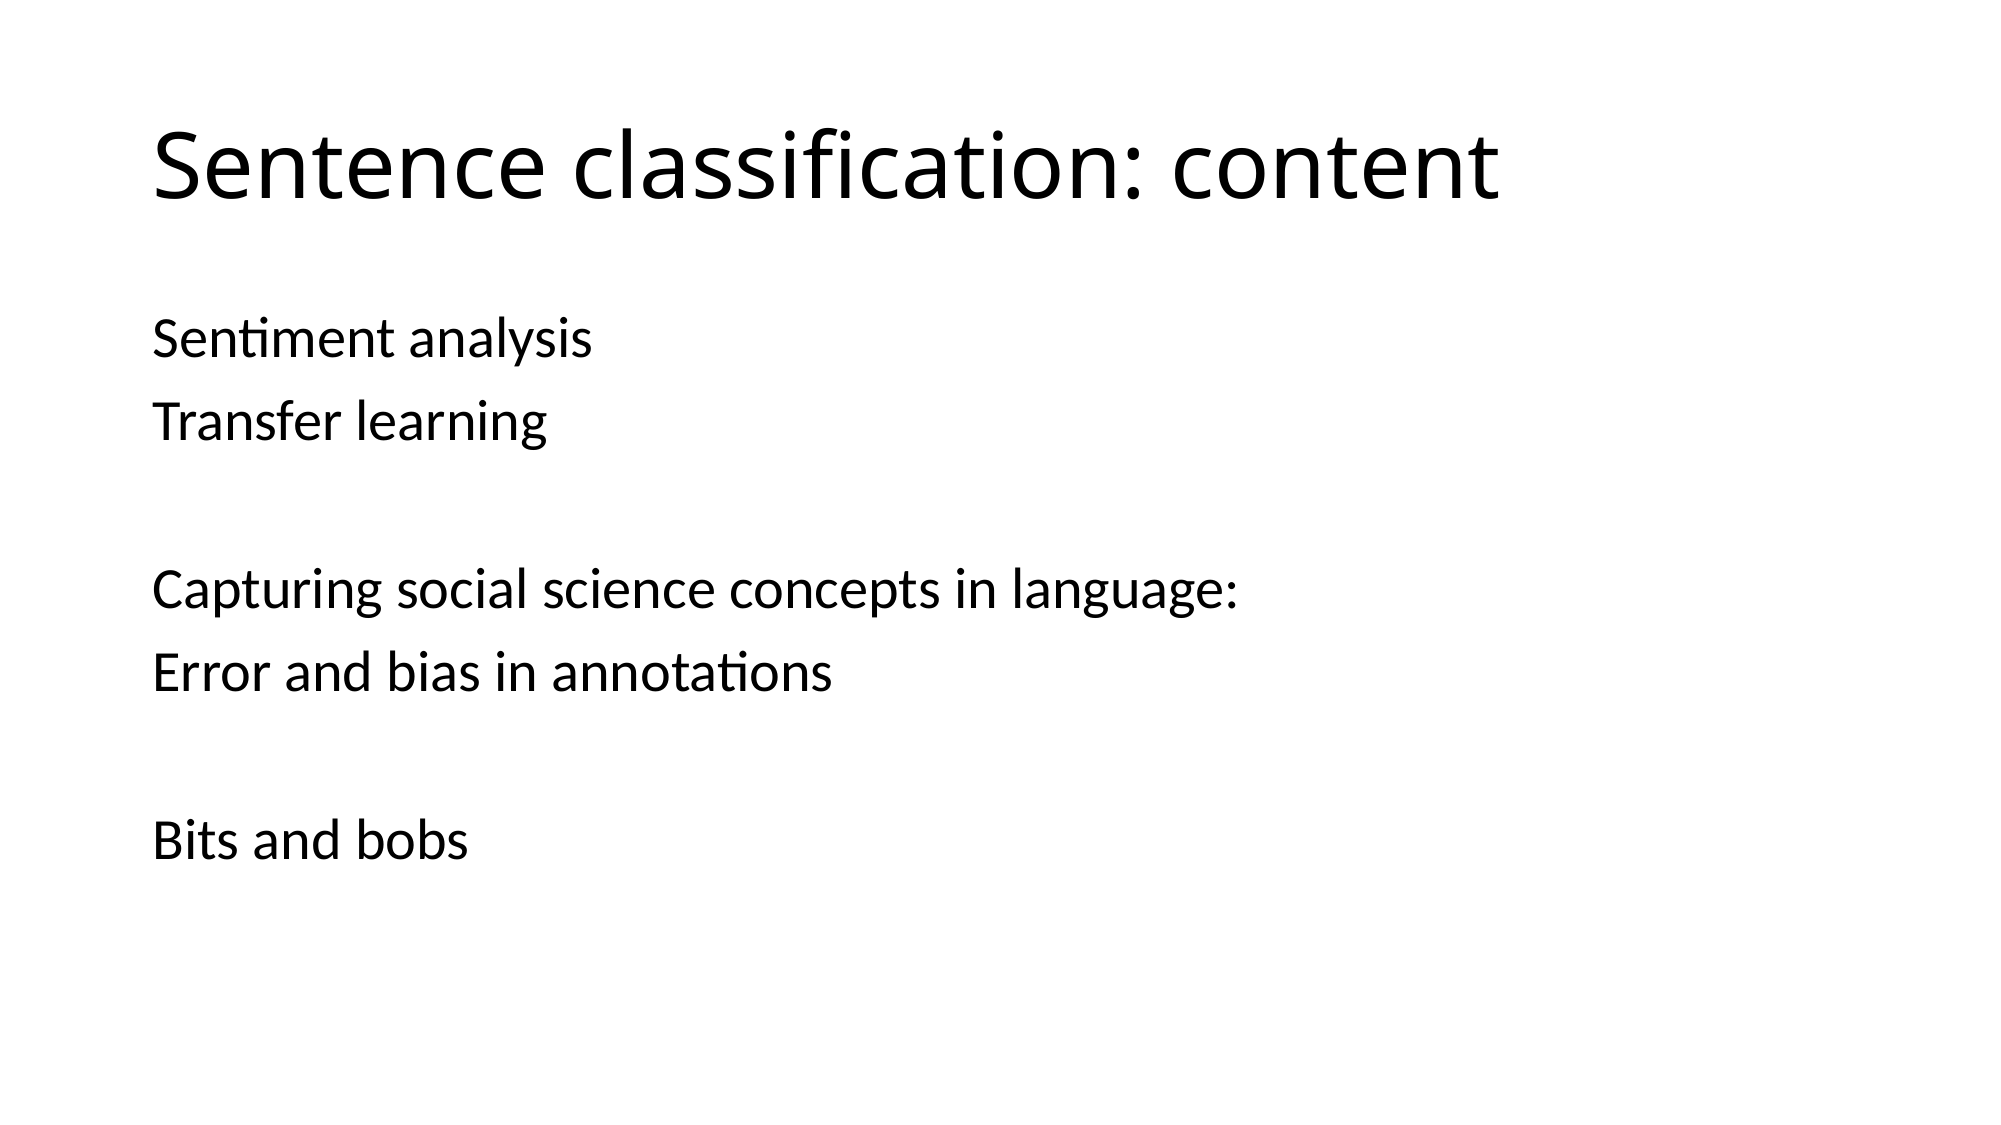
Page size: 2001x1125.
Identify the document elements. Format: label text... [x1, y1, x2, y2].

title Sentence classification: content [137, 59, 1863, 278]
list Sentiment analysis Transfer learning Capturing social science concepts in language: Error and bias in annotations Bits and bobs [137, 299, 1863, 1014]
